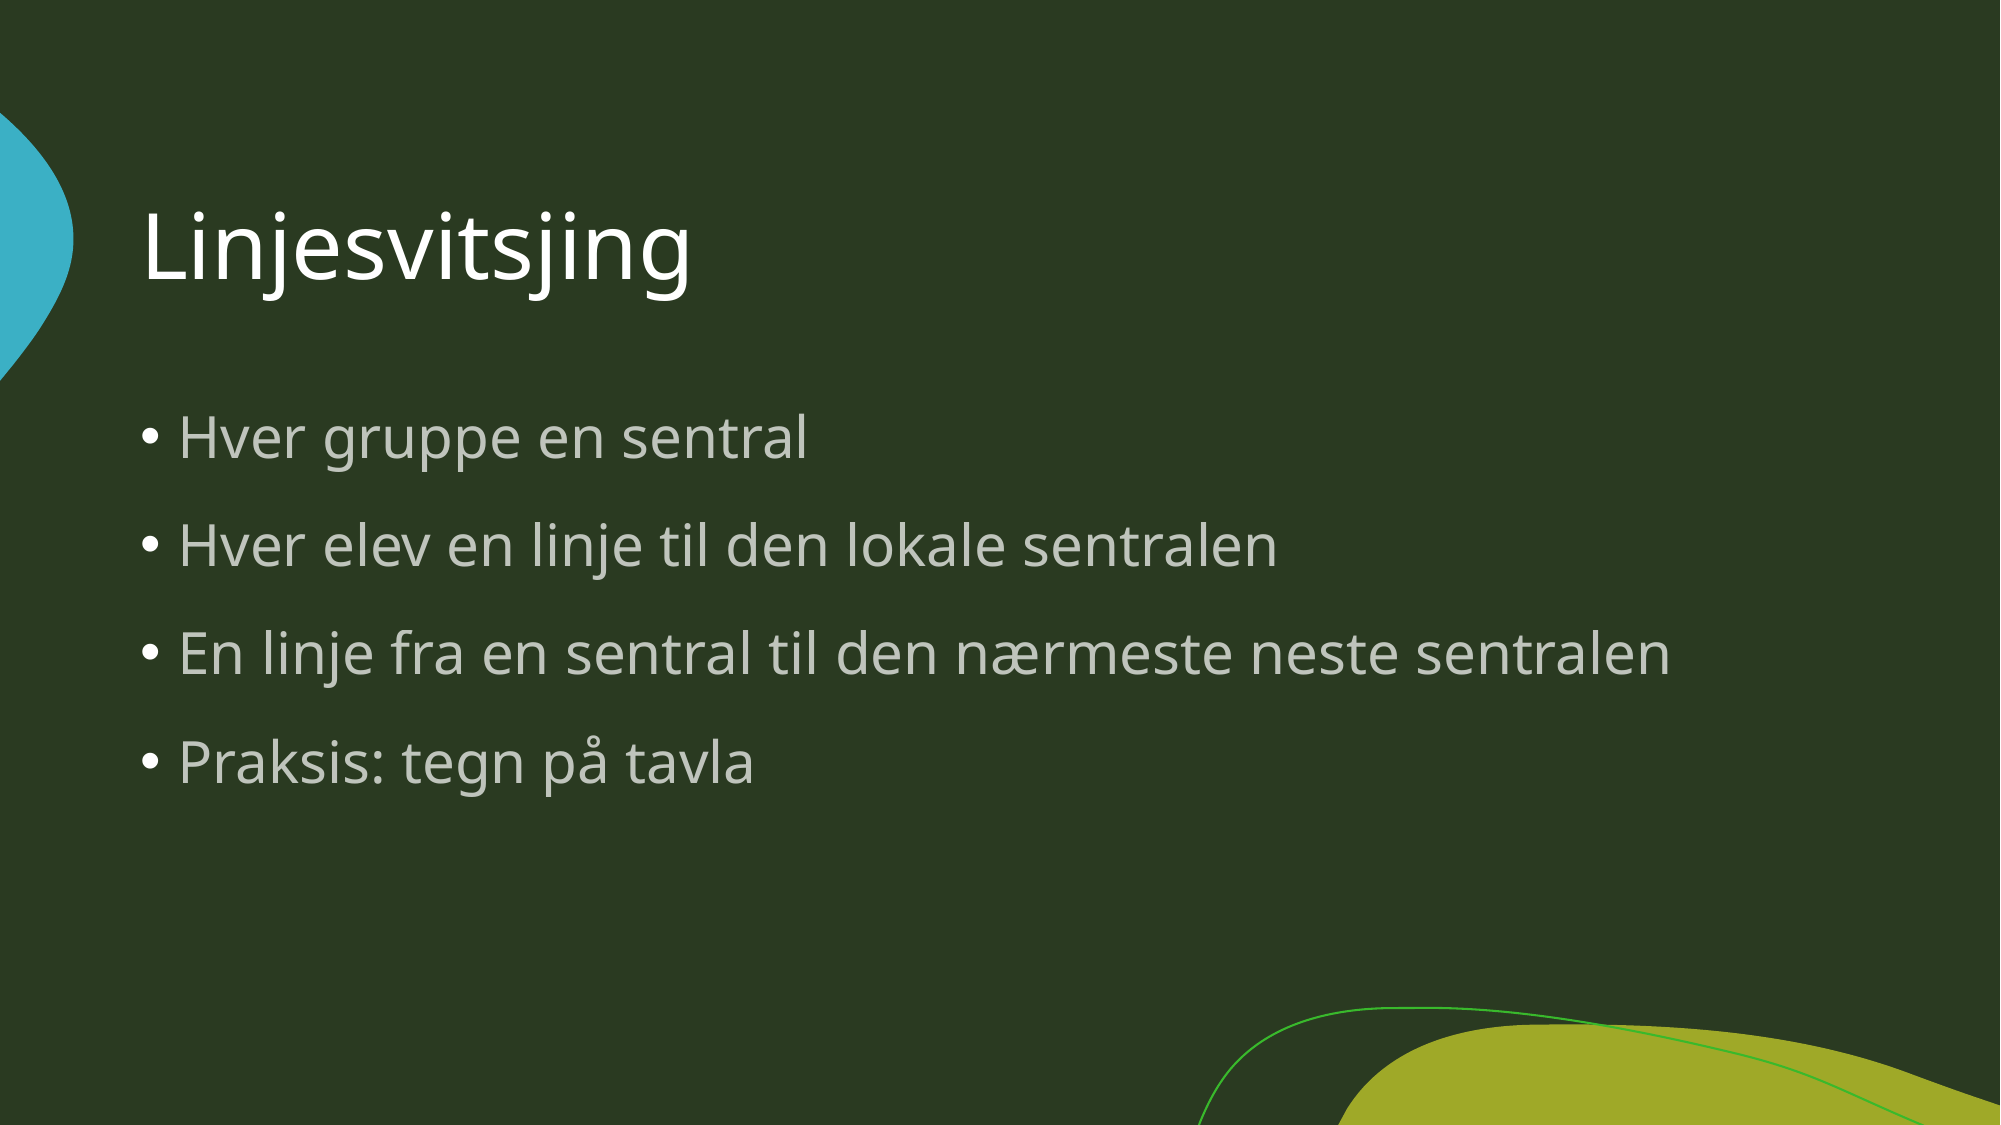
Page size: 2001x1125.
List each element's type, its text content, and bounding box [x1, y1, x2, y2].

title Linjesvitsjing [125, 125, 1875, 375]
list Hver gruppe en sentral Hver elev en linje til den lokale sentralen En linje fra en sentral til den nærmeste neste sentralen Praksis: tegn på tavla [125, 375, 1875, 1002]
